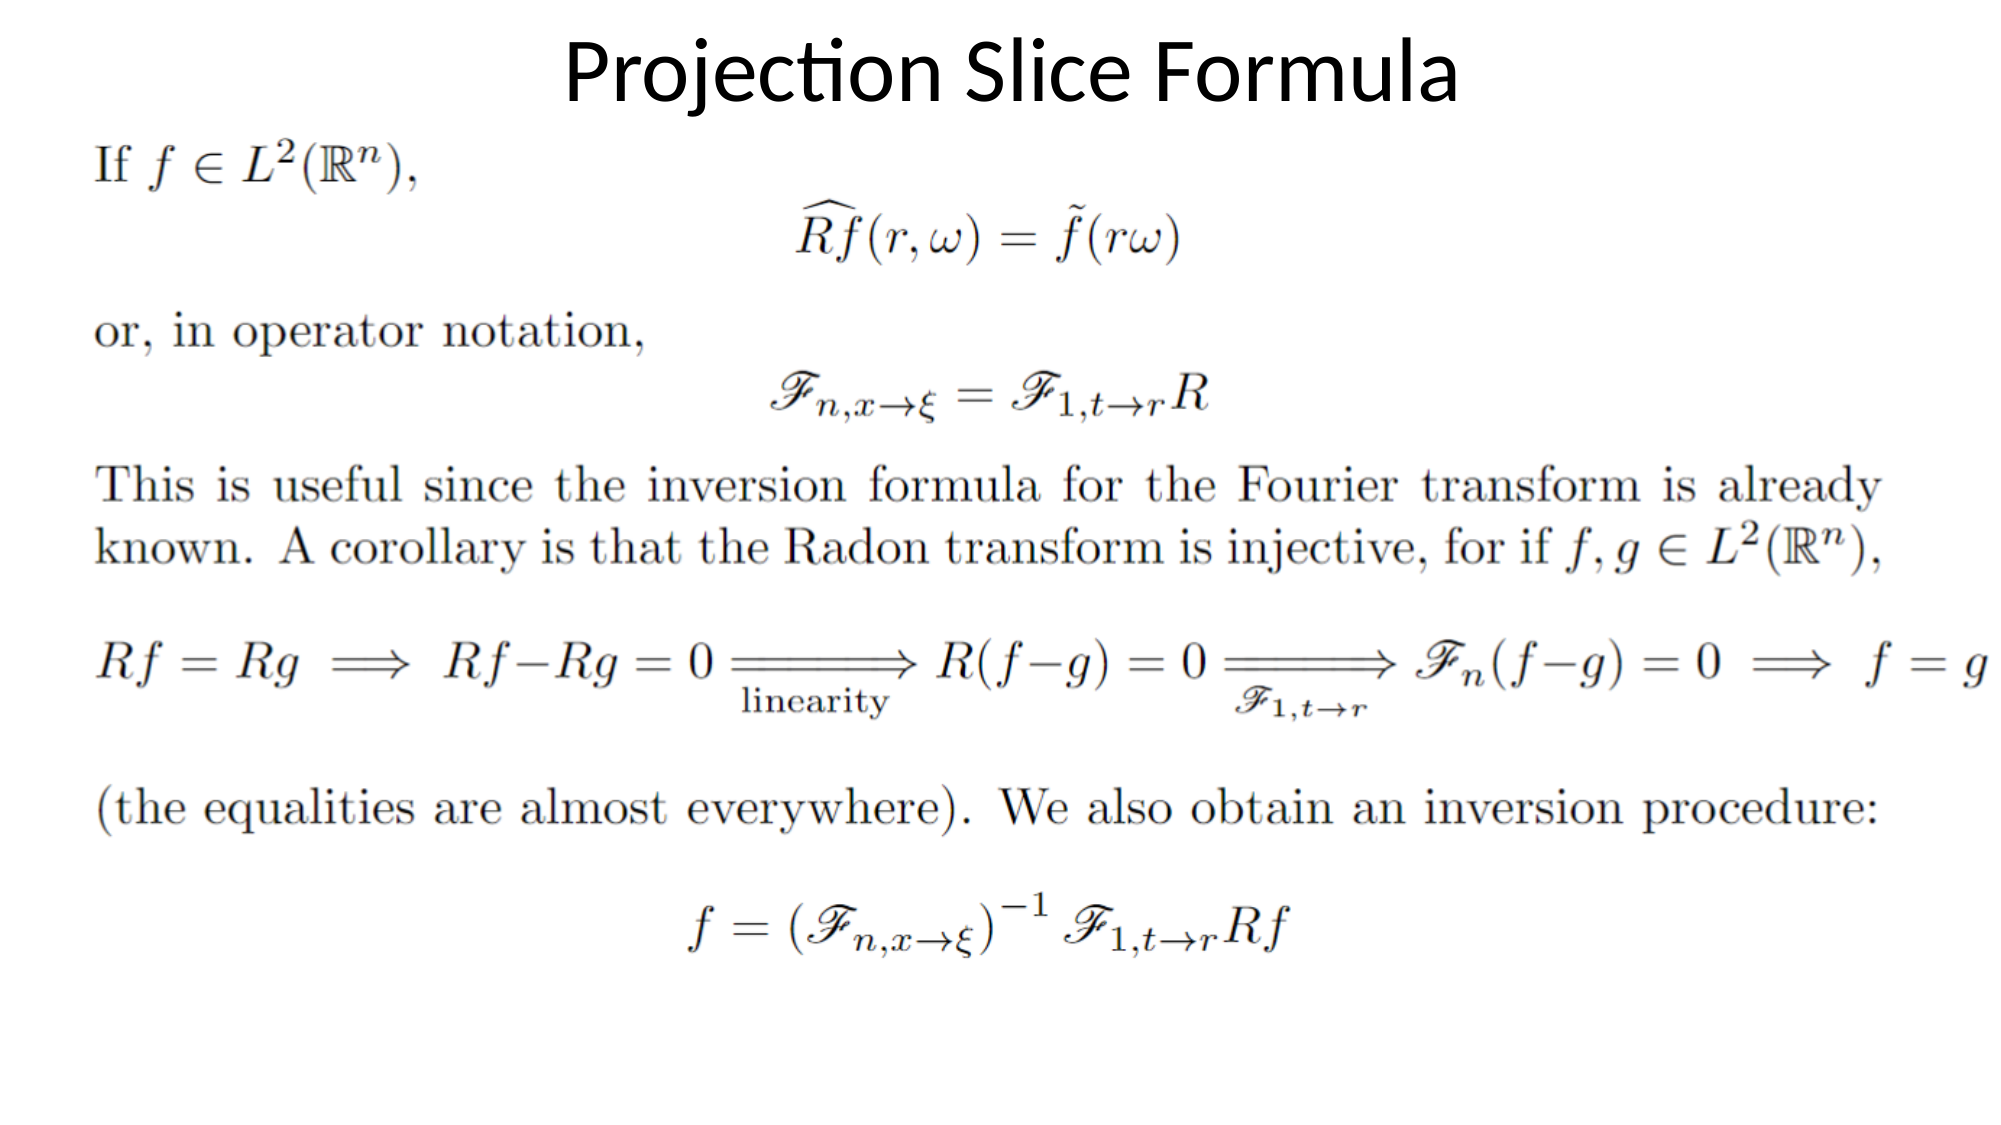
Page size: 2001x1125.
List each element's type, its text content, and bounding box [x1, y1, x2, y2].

text_box Projection Slice Formula [99, 2, 1928, 128]
picture [0, 128, 2000, 990]
